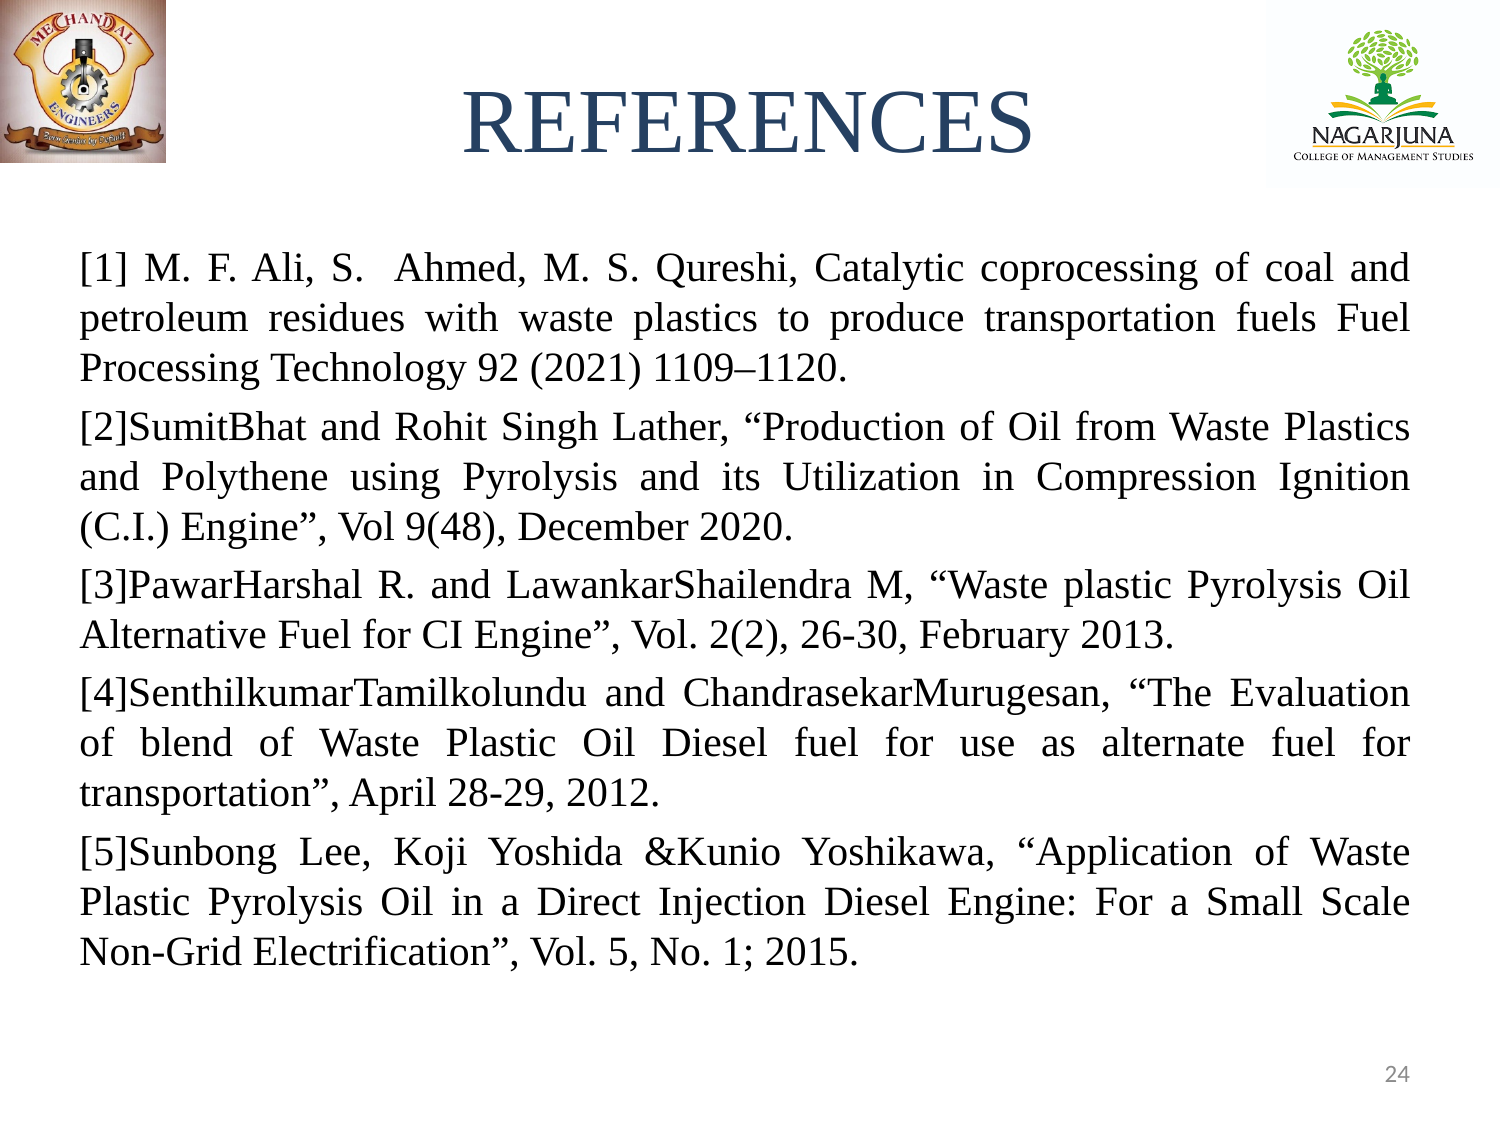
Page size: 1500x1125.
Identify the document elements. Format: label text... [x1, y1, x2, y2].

title REFERENCES [399, 22, 1100, 210]
picture [0, 0, 166, 163]
list [1] M. F. Ali, S. Ahmed, M. S. Qureshi, Catalytic coprocessing of coal and petroleum residues with waste plastics to produce transportation fuels Fuel Processing Technology 92 (2021) 1109–1120. [2]SumitBhat and Rohit Singh Lather, “Production of Oil from Waste Plastics and Polythene using Pyrolysis and its Utilization in Compression Ignition (C.I.) Engine”, Vol 9(48), December 2020. [3]PawarHarshal R. and LawankarShailendra M, “Waste plastic Pyrolysis Oil Alternative Fuel for CI Engine”, Vol. 2(2), 26-30, February 2013. [4]SenthilkumarTamilkolundu and ChandrasekarMurugesan, “The Evaluation of blend of Waste Plastic Oil Diesel fuel for use as alternate fuel for transportation”, April 28-29, 2012. [5]Sunbong Lee, Koji Yoshida &Kunio Yoshikawa, “Application of Waste Plastic Pyrolysis Oil in a Direct Injection Diesel Engine: For a Small Scale Non-Grid Electrification”, Vol. 5, No. 1; 2015. [64, 232, 1427, 975]
slide_number 24 [1074, 1042, 1425, 1103]
picture [1266, 0, 1500, 188]
